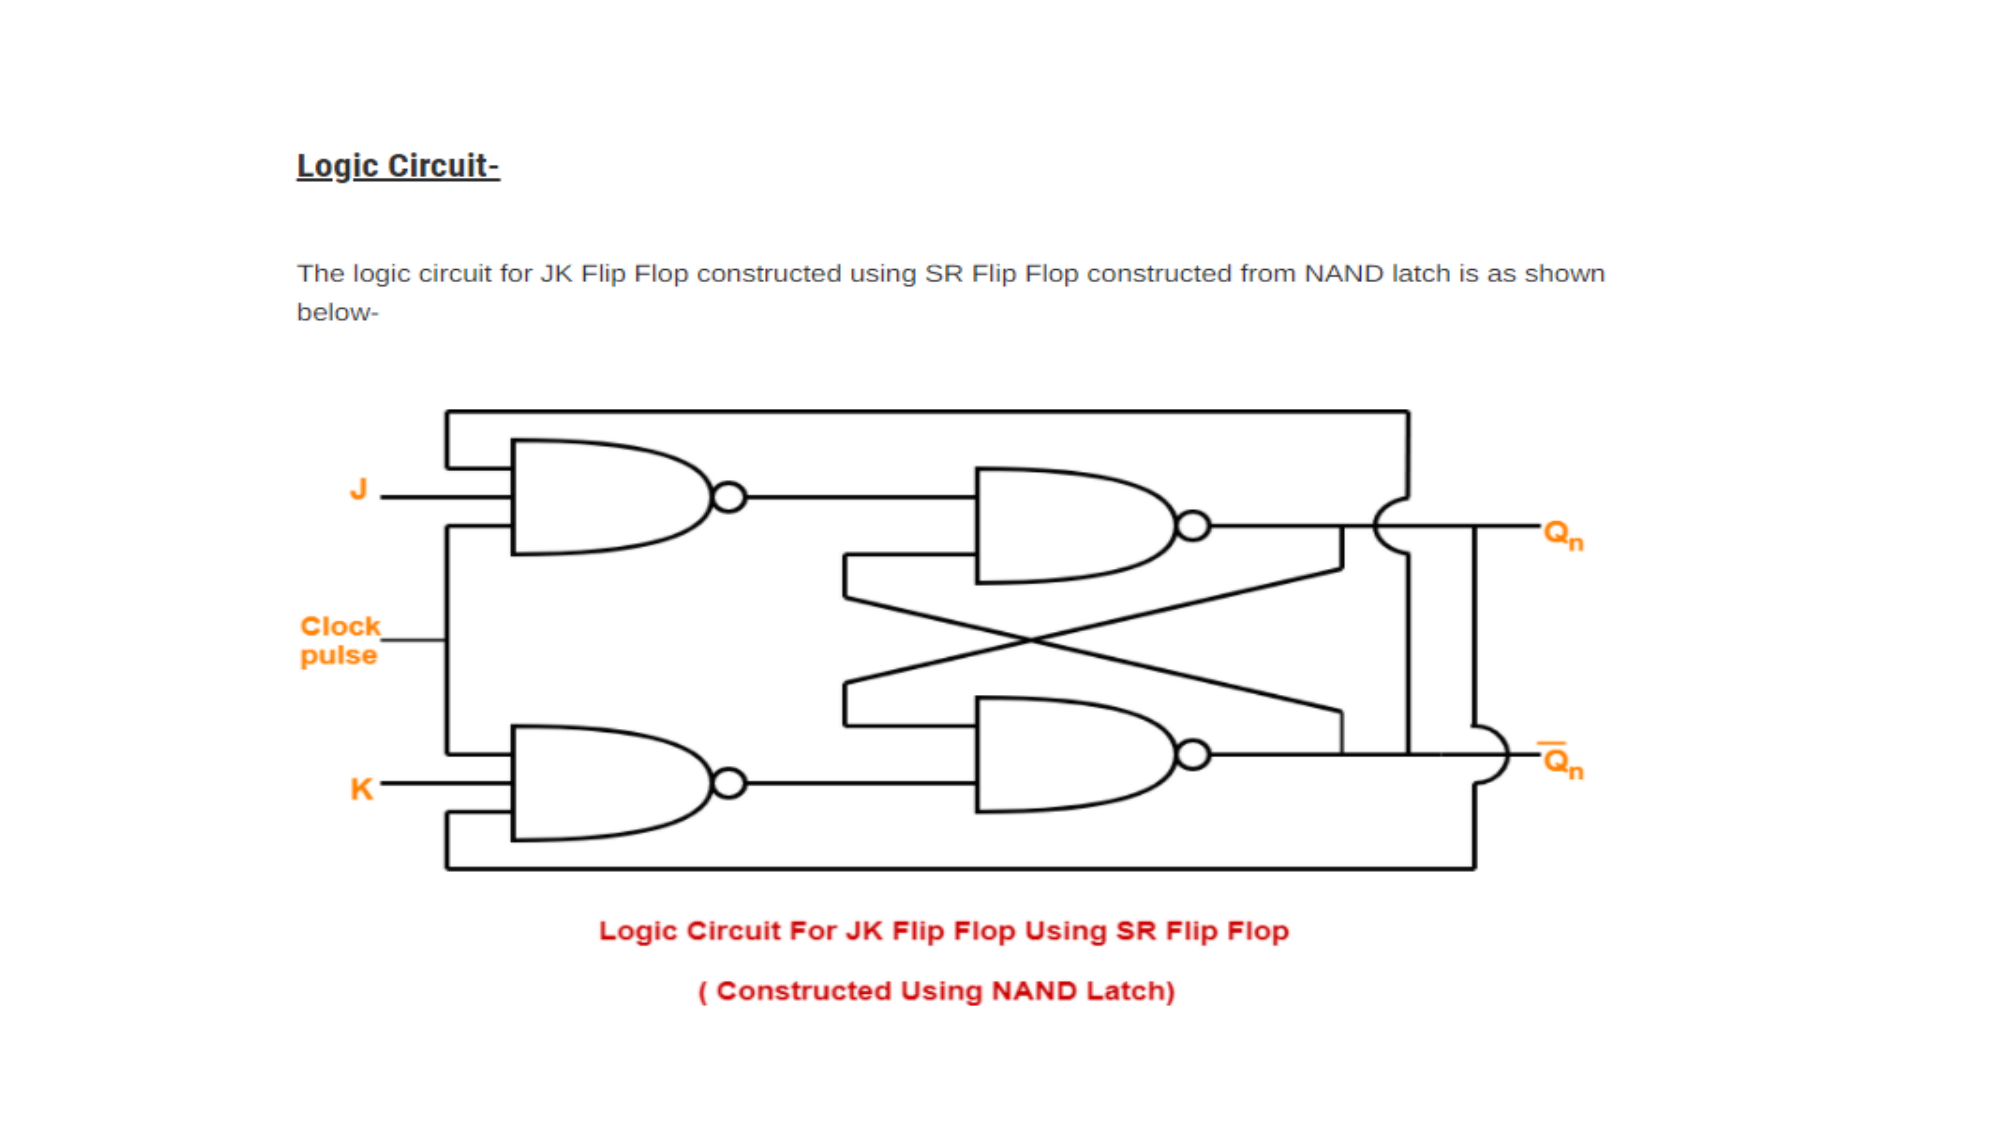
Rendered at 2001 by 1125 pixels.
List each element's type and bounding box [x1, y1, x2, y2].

list [288, 143, 1613, 1014]
